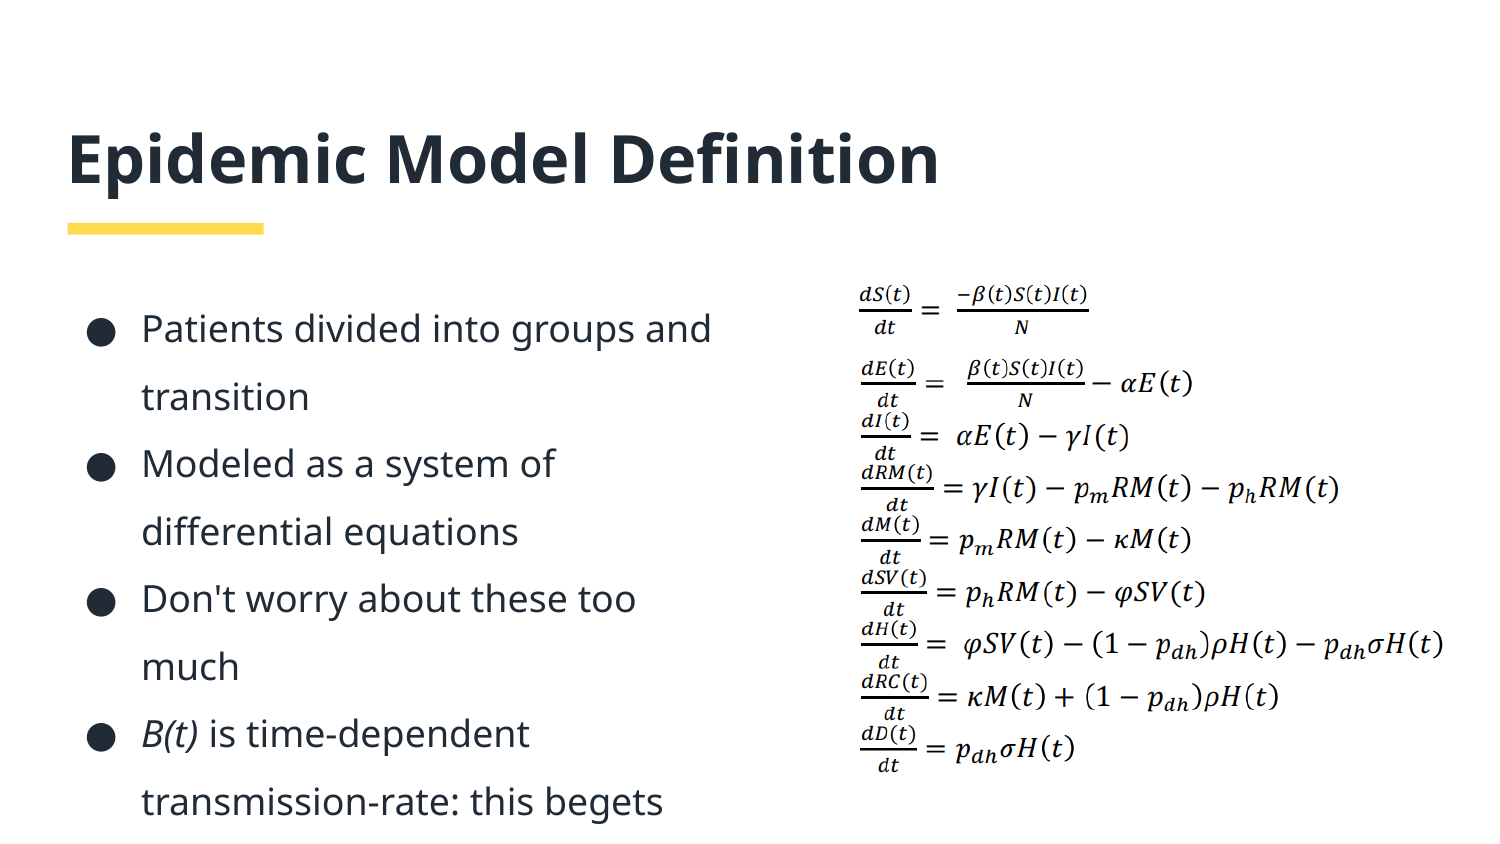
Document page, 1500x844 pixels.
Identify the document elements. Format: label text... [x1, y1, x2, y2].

picture [846, 267, 1450, 792]
list Patients divided into groups and transition Modeled as a system of differential equations Don't worry about these too much B(t) is time-dependent transmission-rate: this begets dynamics! [51, 267, 750, 743]
title Epidemic Model Definition [51, 101, 1449, 203]
